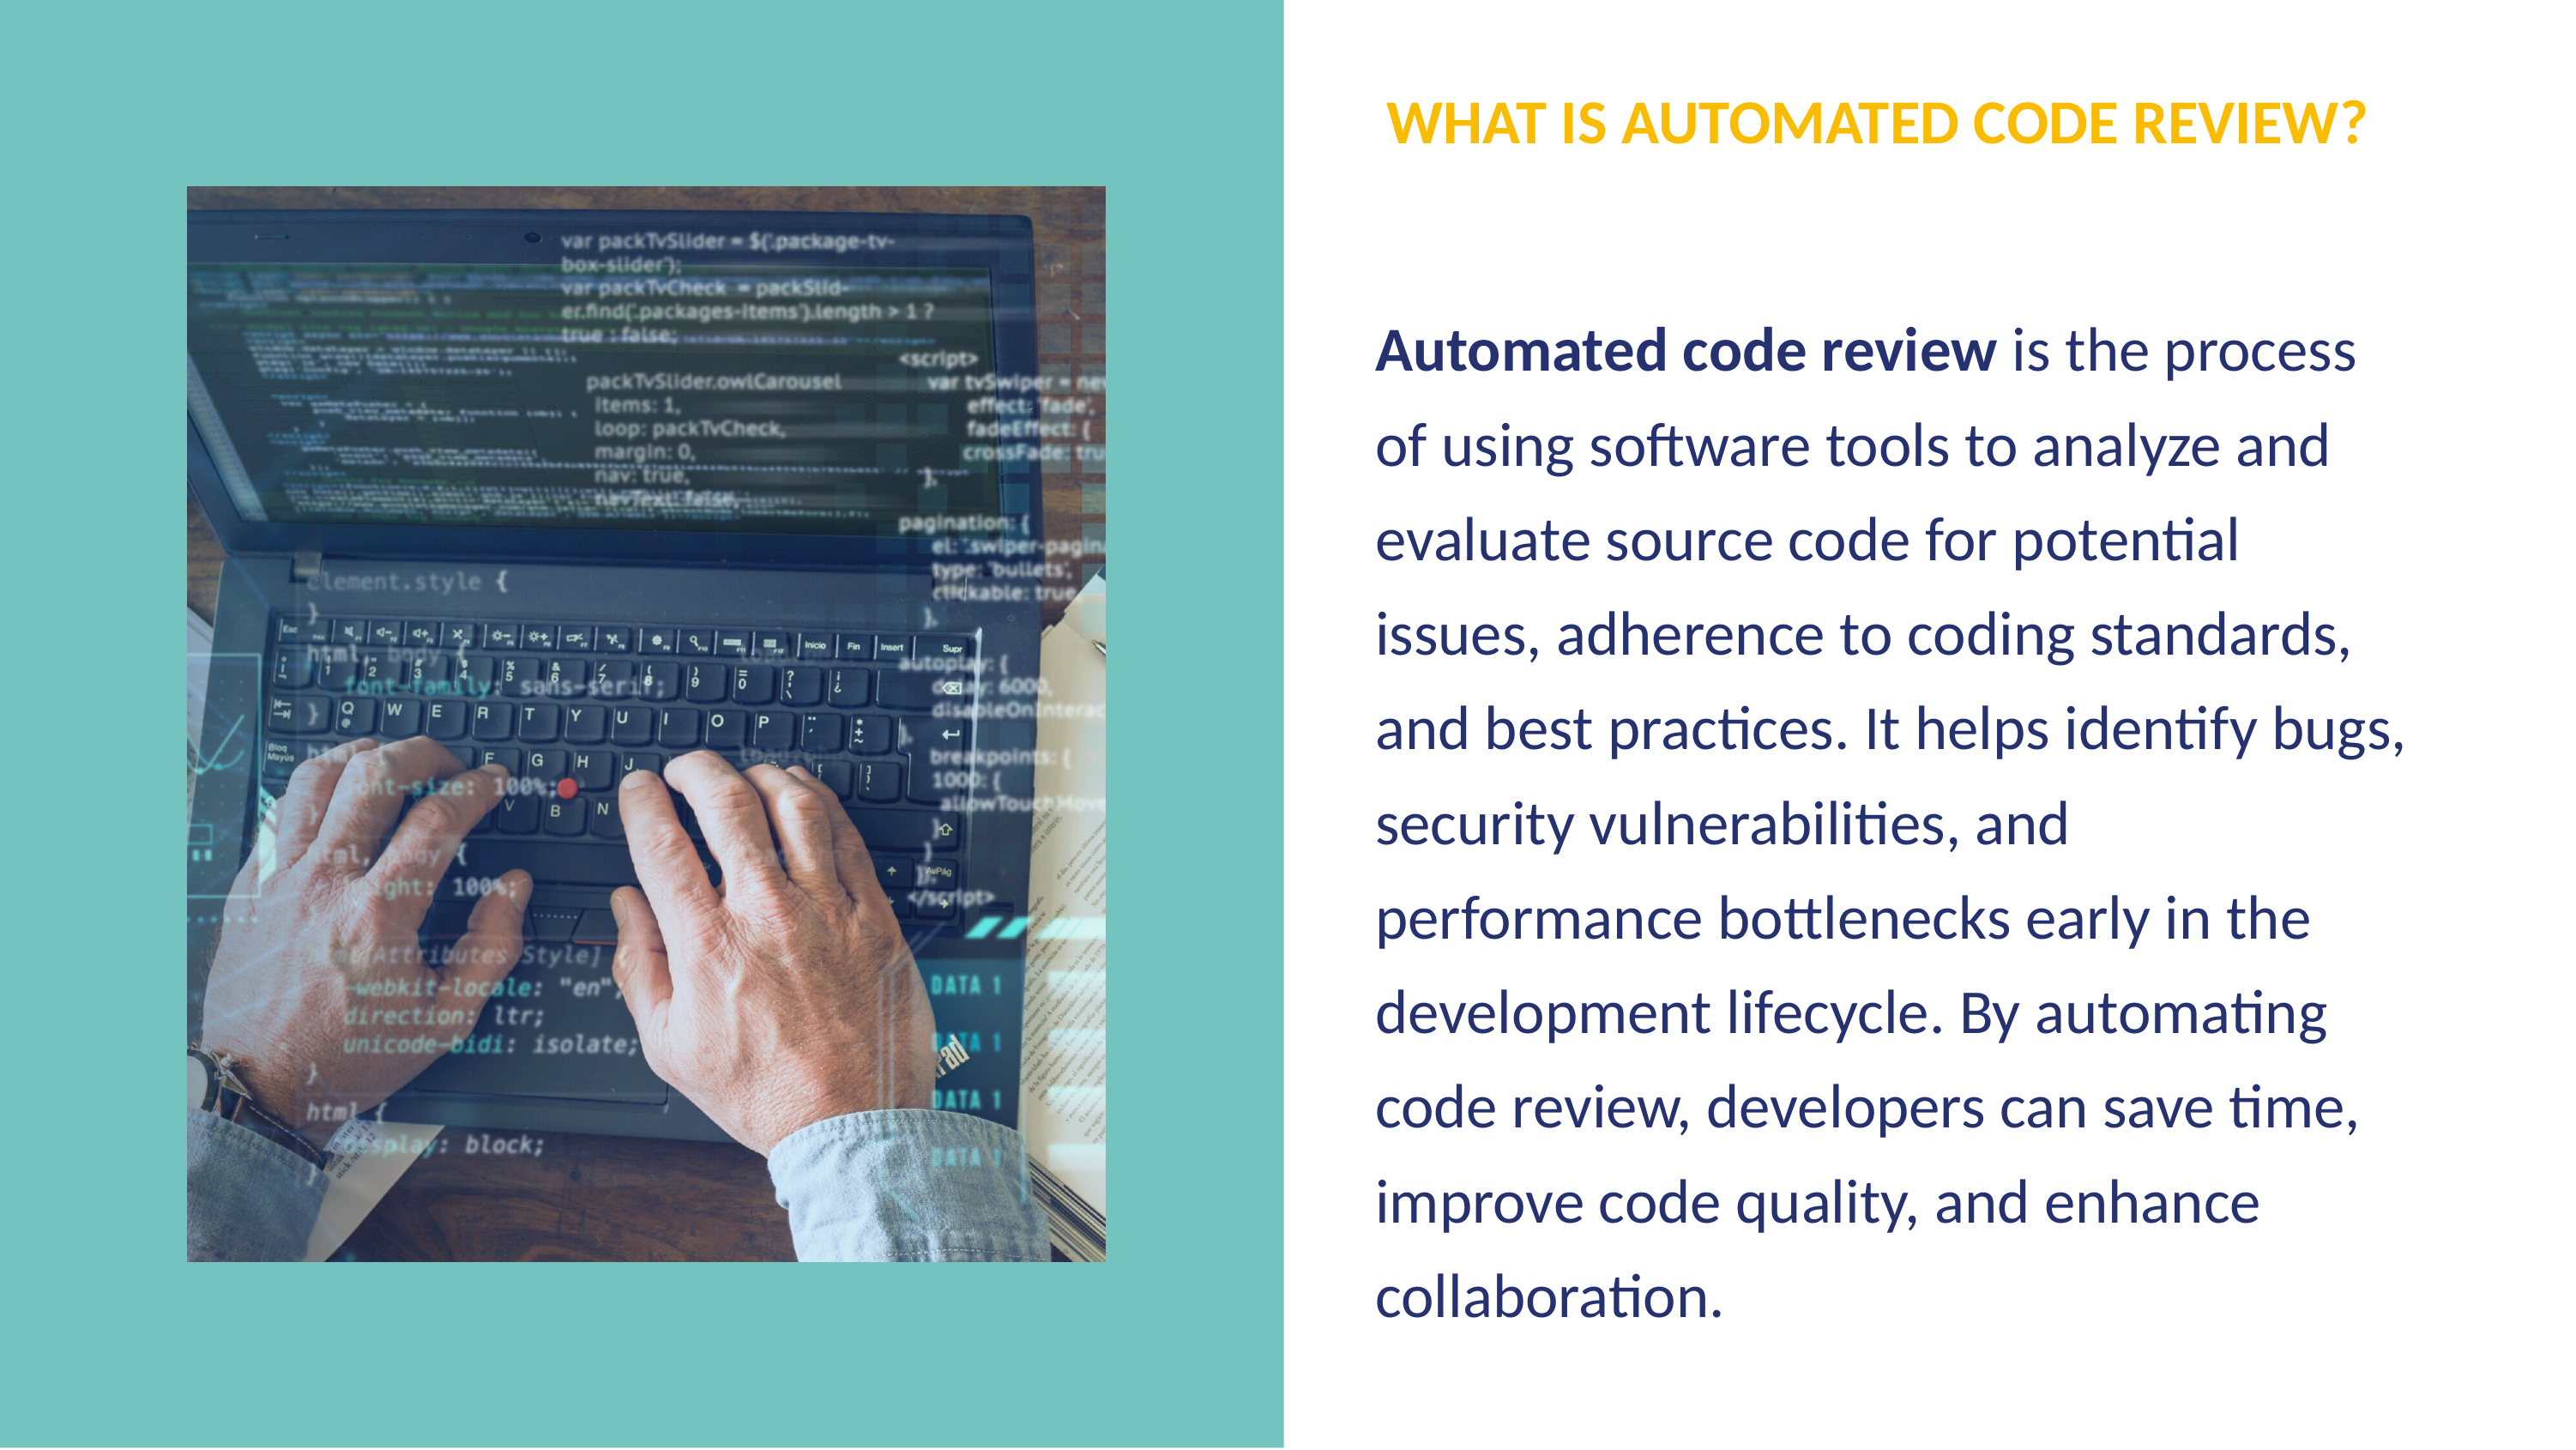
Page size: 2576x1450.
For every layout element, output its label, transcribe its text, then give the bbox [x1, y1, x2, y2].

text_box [0, 0, 1284, 1448]
text_box Automated code review is the process of using software tools to analyze and evaluate source code for potential issues, adherence to coding standards, and best practices. It helps identify bugs, security vulnerabilities, and performance bottlenecks early in the development lifecycle. By automating code review, developers can save time, improve code quality, and enhance collaboration. [1373, 287, 2412, 1331]
title WHAT IS AUTOMATED CODE REVIEW? [1286, 70, 2372, 343]
